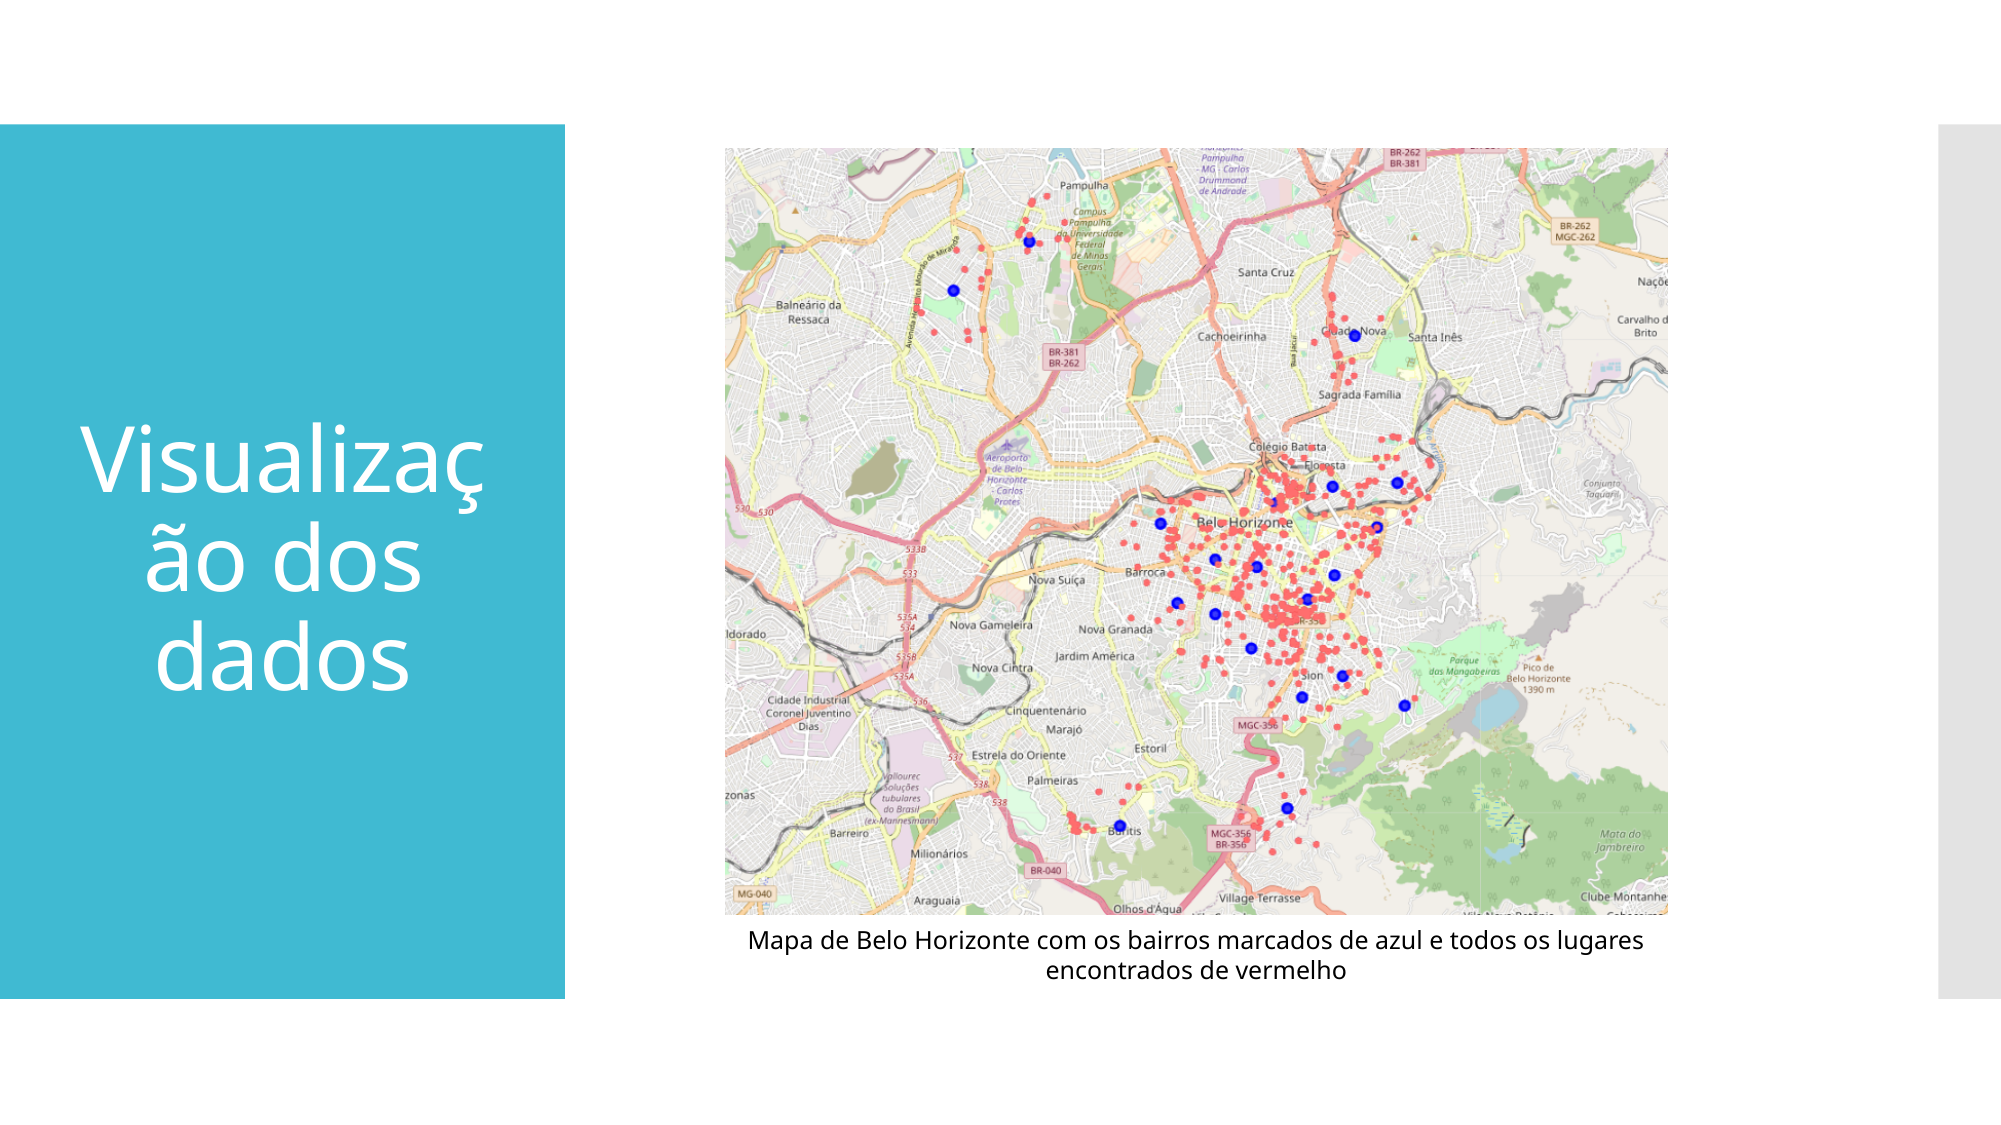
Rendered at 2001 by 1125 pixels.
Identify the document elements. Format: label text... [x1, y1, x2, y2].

picture [725, 147, 1668, 915]
title Visualização dos dados [41, 184, 525, 939]
text_box Mapa de Belo Horizonte com os bairros marcados de azul e todos os lugares encontrados de vermelho [725, 916, 1668, 992]
